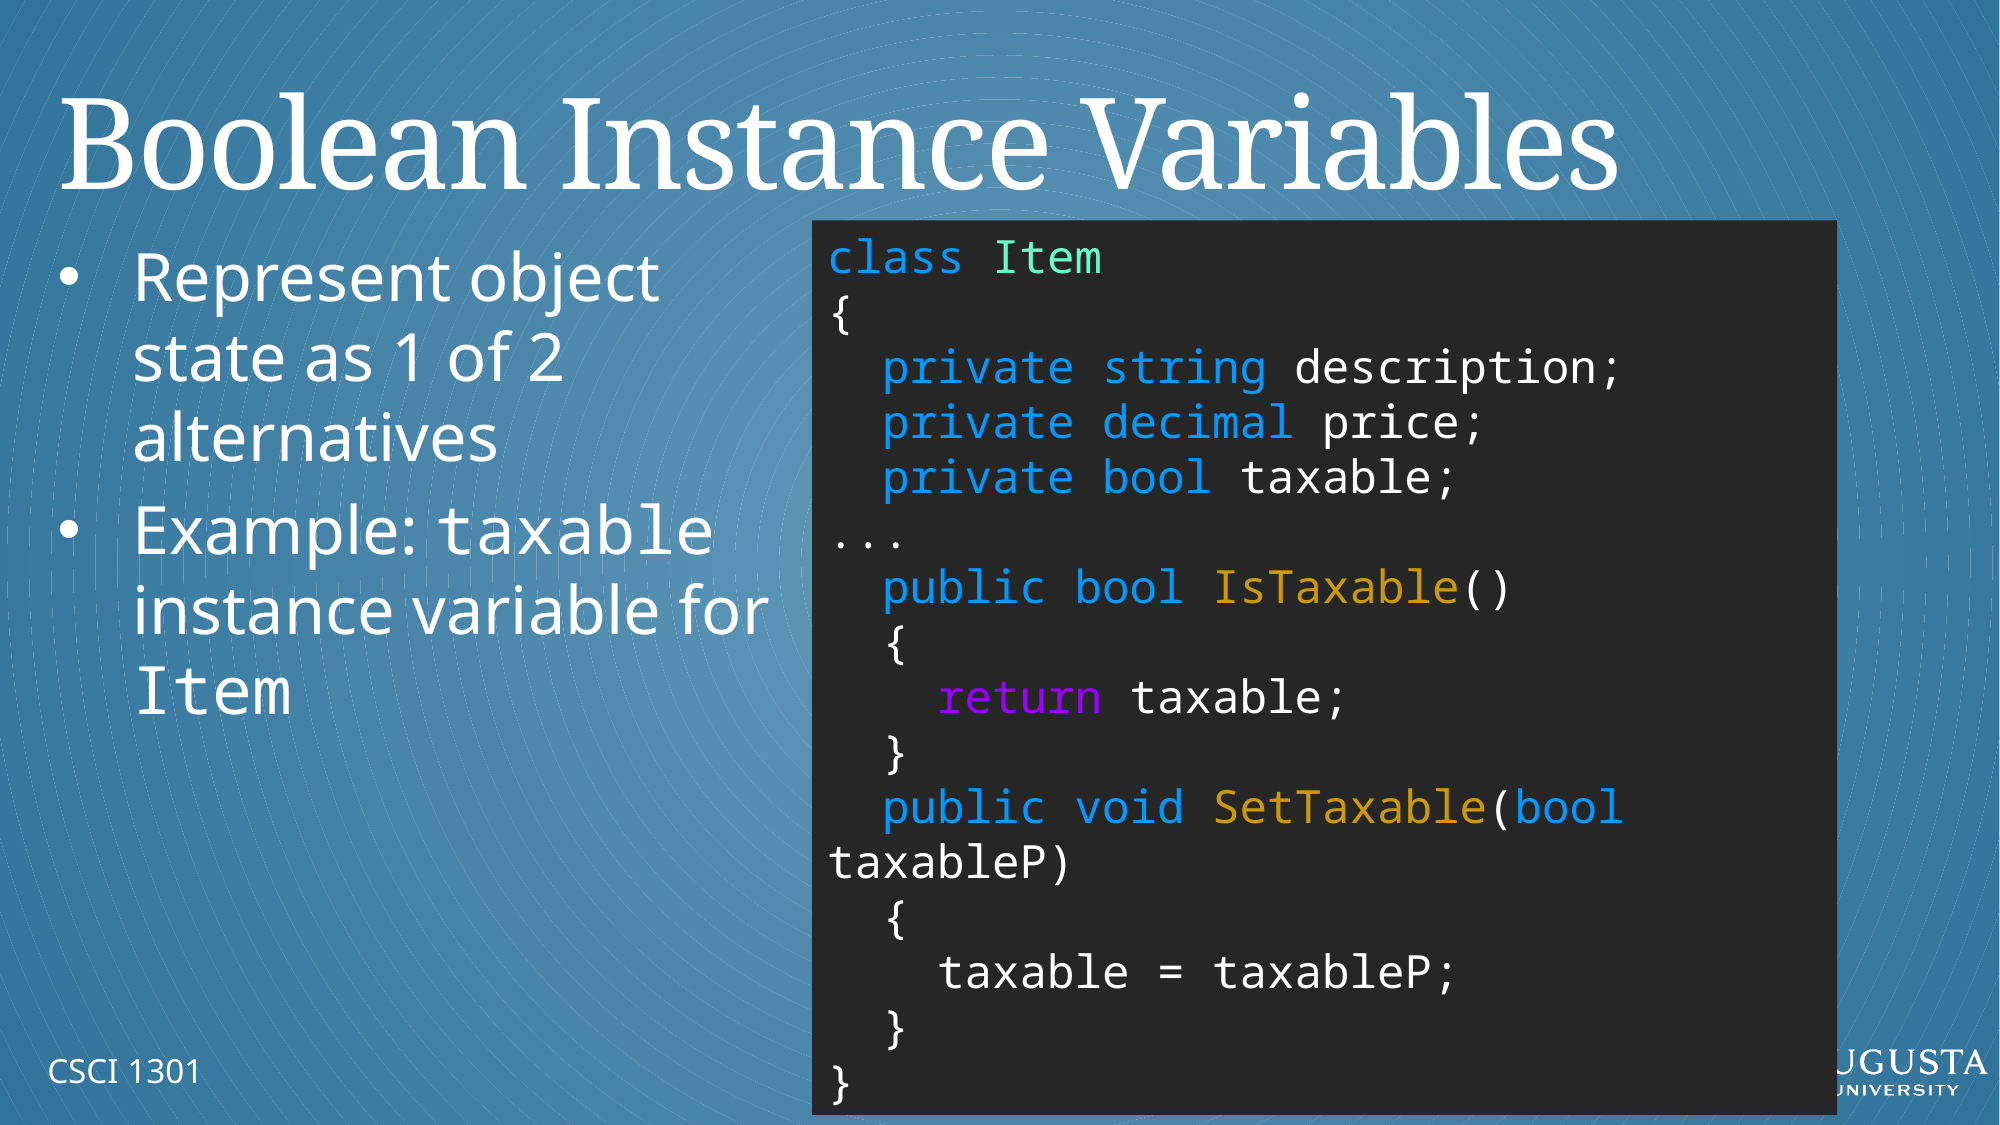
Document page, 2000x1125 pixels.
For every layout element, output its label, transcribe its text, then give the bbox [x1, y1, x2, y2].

picture [1712, 999, 2000, 1125]
list Represent object state as 1 of 2 alternatives Example: taxable instance variable for Item [37, 224, 812, 1005]
text_box class Item { private string description; private decimal price; private bool taxable; ... public bool IsTaxable() { return taxable; } public void SetTaxable(bool taxableP) { taxable = taxableP; } } [812, 220, 1838, 1115]
footer CSCI 1301 [37, 1042, 660, 1103]
title Boolean Instance Variables [37, 37, 1963, 225]
